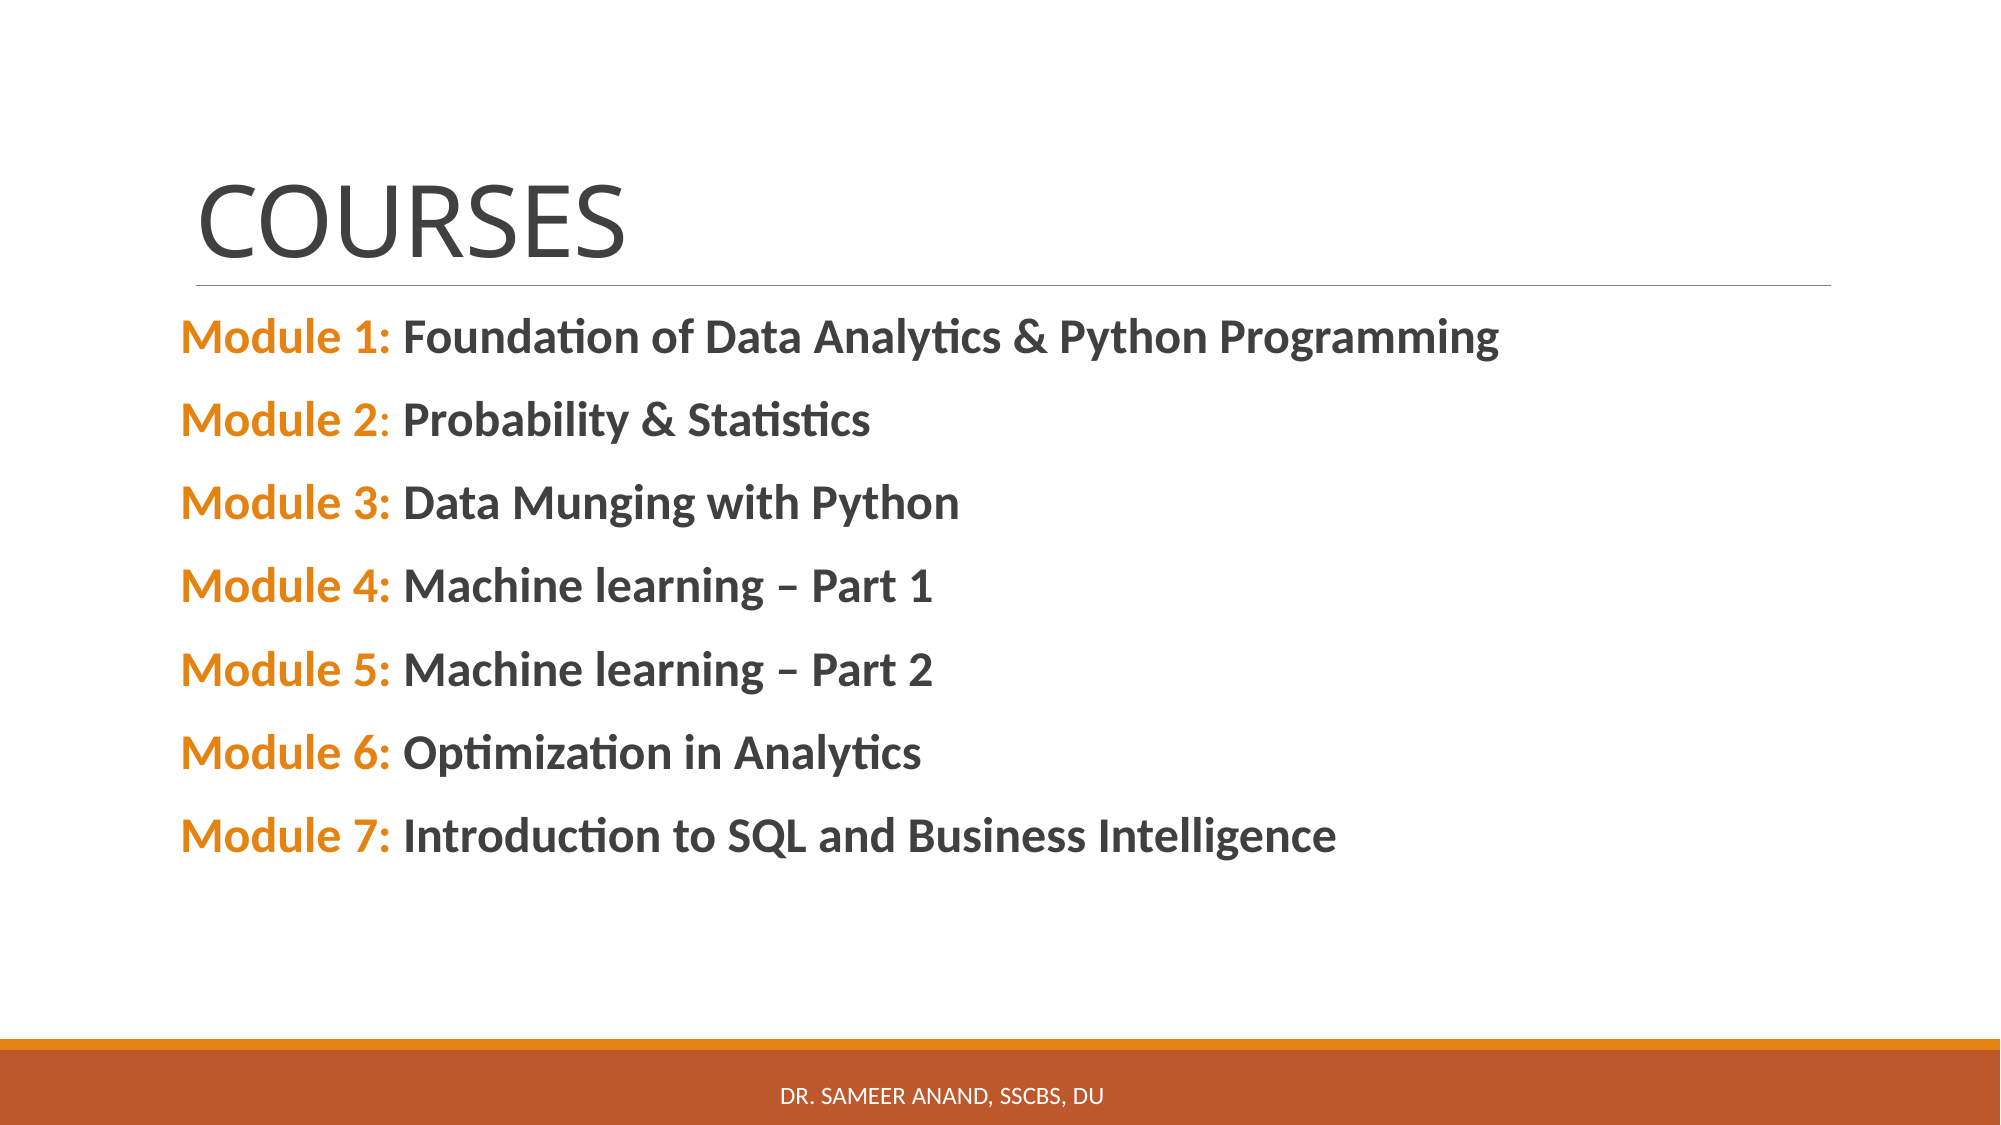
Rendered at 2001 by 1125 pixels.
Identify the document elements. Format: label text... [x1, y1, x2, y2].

list Module 1: Foundation of Data Analytics & Python Programming Module 2: Probability & Statistics Module 3: Data Munging with Python Module 4: Machine learning – Part 1 Module 5: Machine learning – Part 2 Module 6: Optimization in Analytics Module 7: Introduction to SQL and Business Intelligence [180, 302, 1830, 963]
title COURSES [180, 47, 1830, 285]
footer Dr. Sameer Anand, SSCBS, DU [546, 1065, 1338, 1125]
